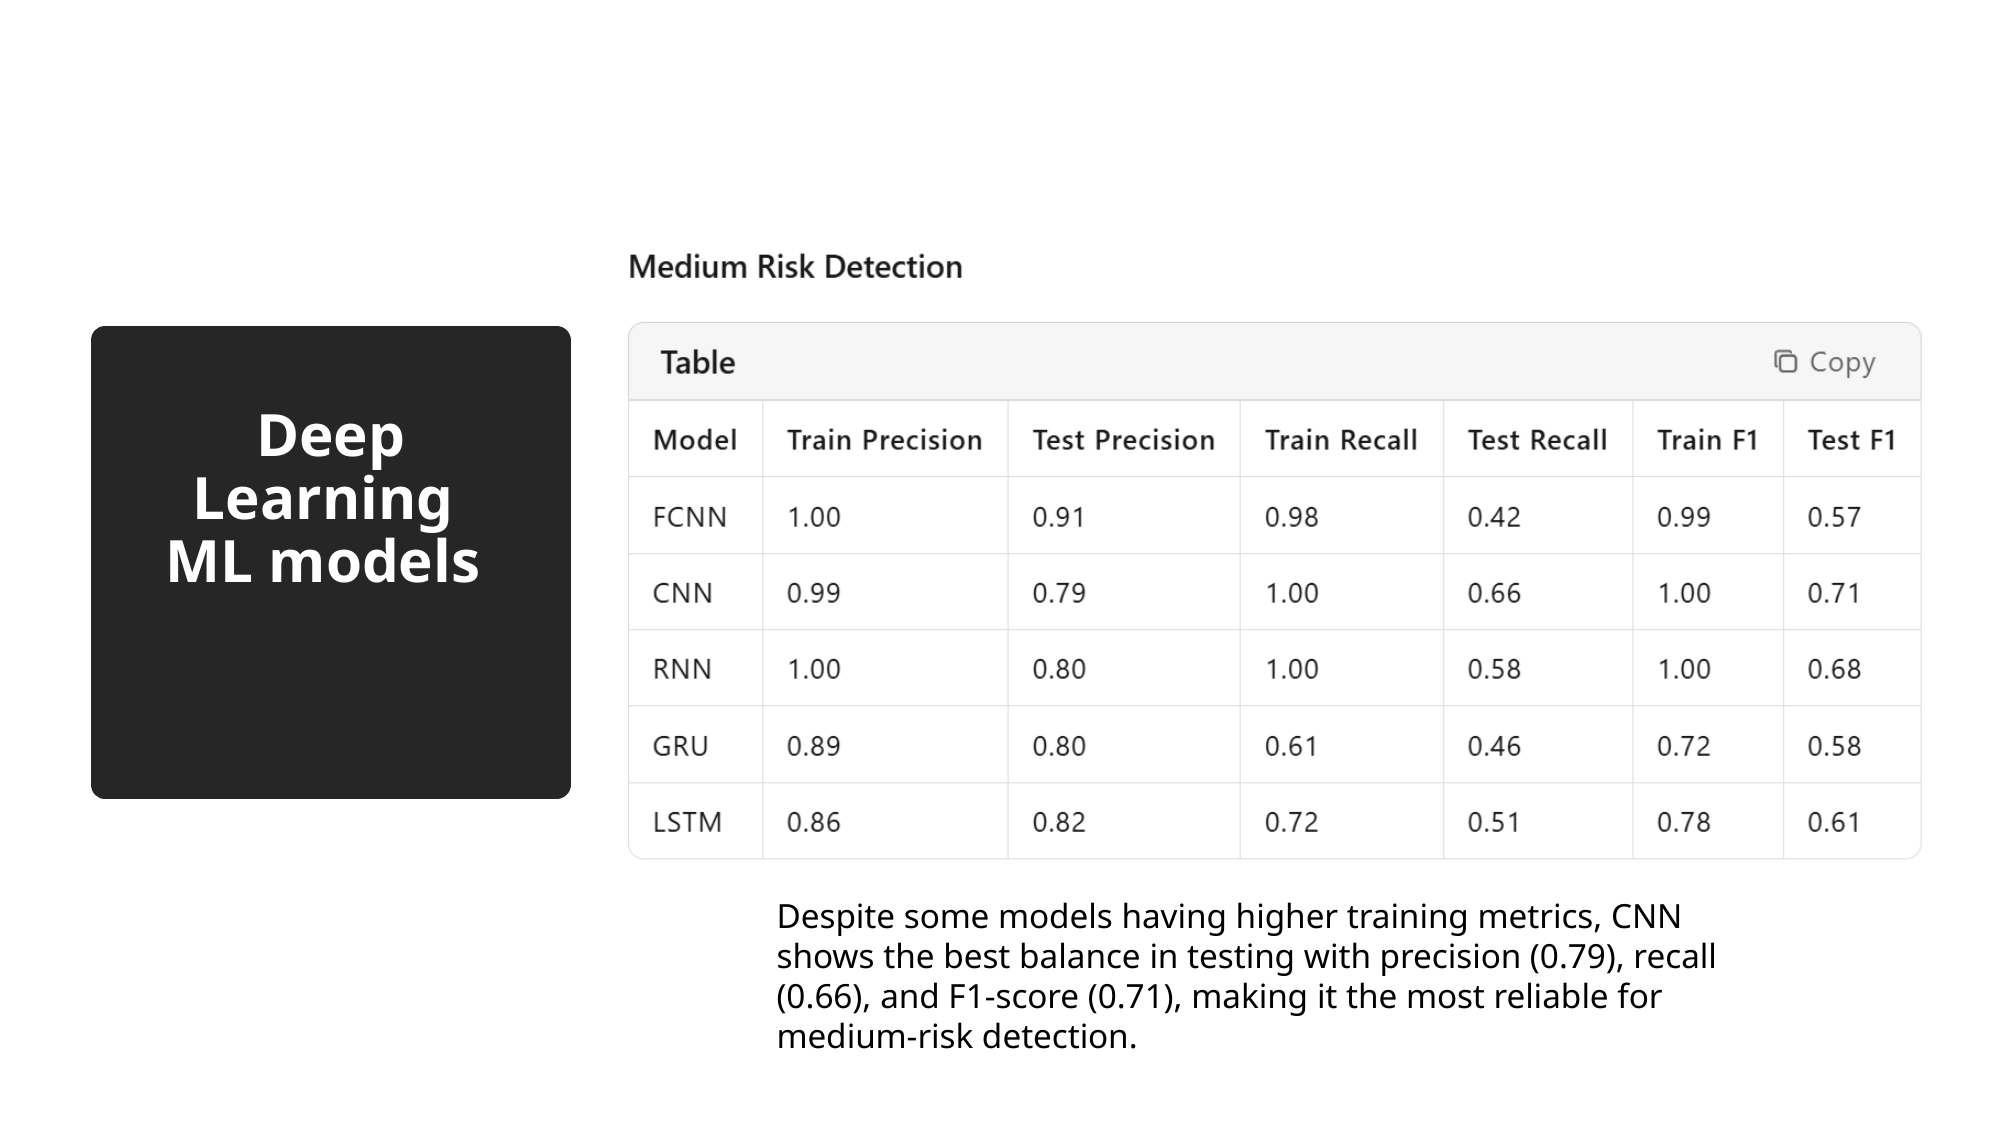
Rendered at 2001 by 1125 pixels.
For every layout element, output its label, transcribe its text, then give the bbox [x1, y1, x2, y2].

text_box Despite some models having higher training metrics, CNN shows the best balance in testing with precision (0.79), recall (0.66), and F1-score (0.71), making it the most reliable for medium-risk detection. [761, 889, 1802, 1063]
picture [617, 236, 1947, 889]
title Deep Learning ML models [105, 340, 557, 785]
